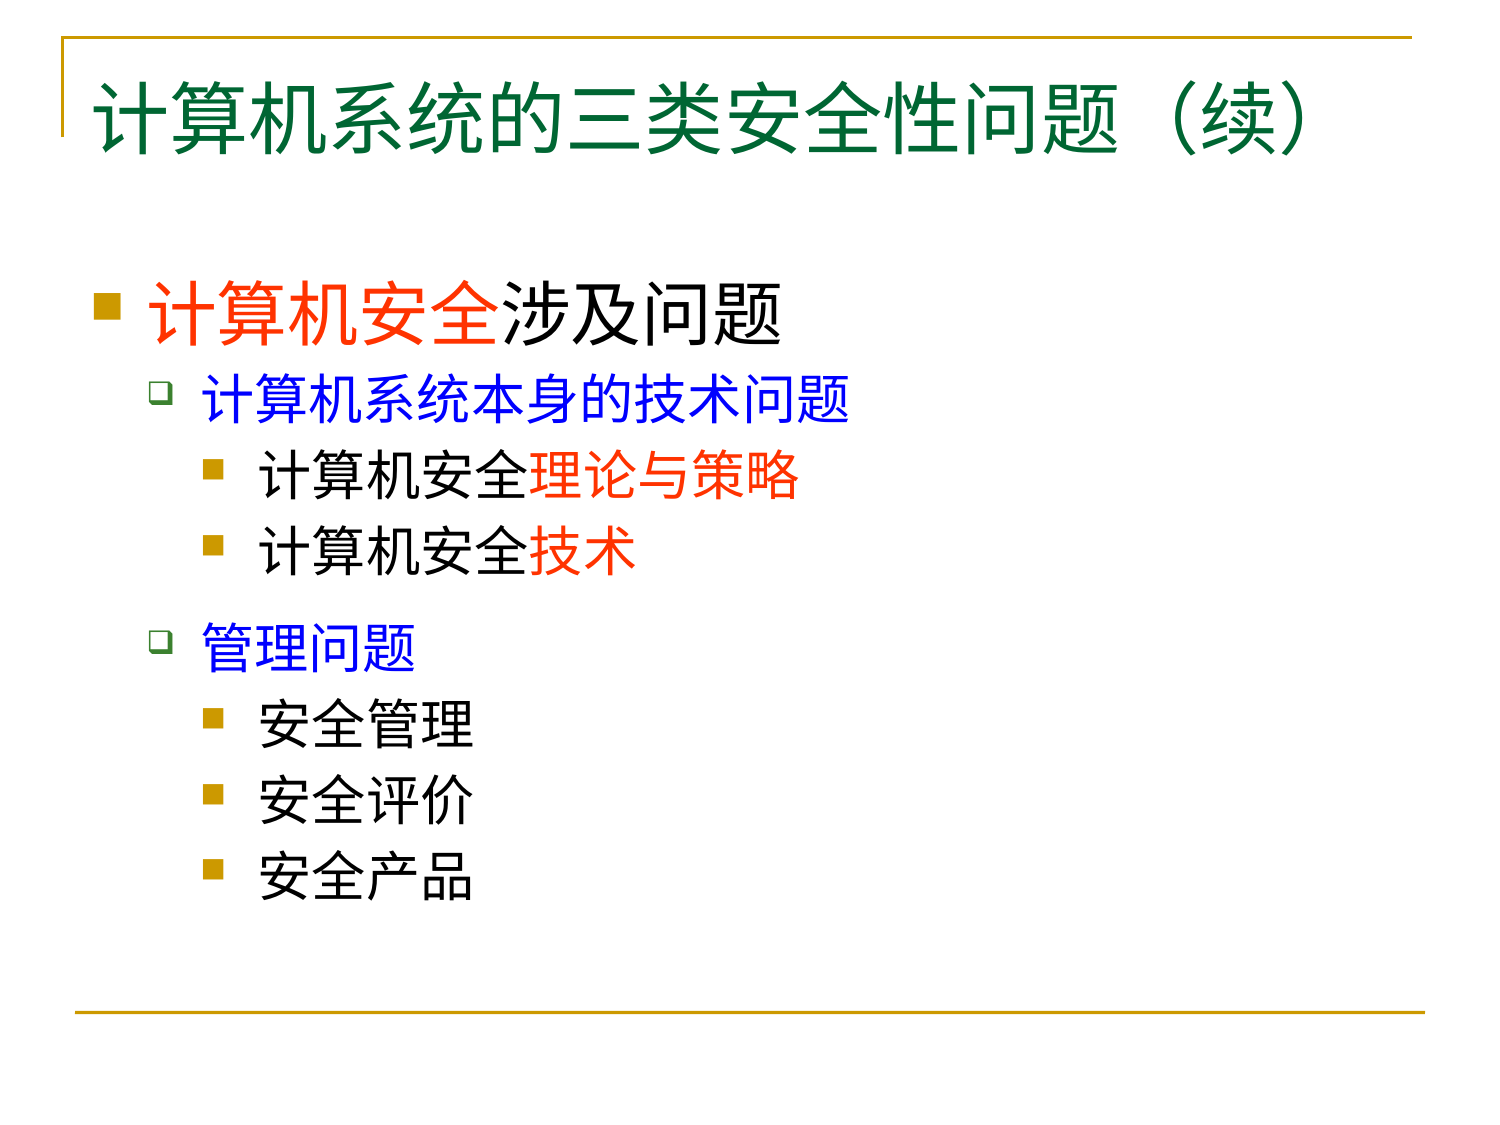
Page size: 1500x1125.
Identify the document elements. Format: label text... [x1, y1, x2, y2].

list 计算机安全涉及问题 计算机系统本身的技术问题 计算机安全理论与策略 计算机安全技术 管理问题 安全管理 安全评价 安全产品 [75, 262, 1425, 1006]
title 计算机系统的三类安全性问题（续） [75, 45, 1425, 233]
